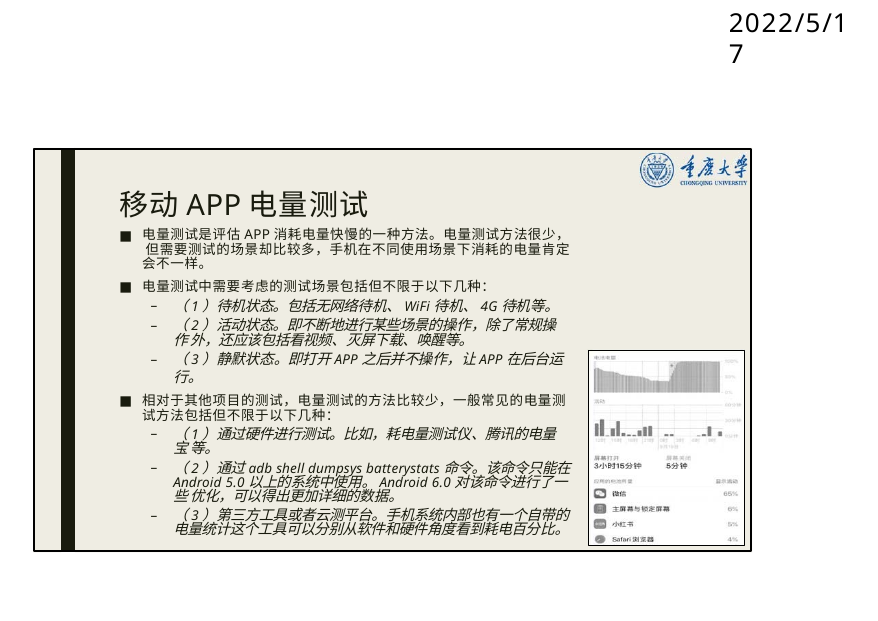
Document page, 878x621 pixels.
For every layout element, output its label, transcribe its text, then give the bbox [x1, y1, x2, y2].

title 2022/5/17 [16, 4, 861, 110]
text_box [34, 148, 752, 552]
